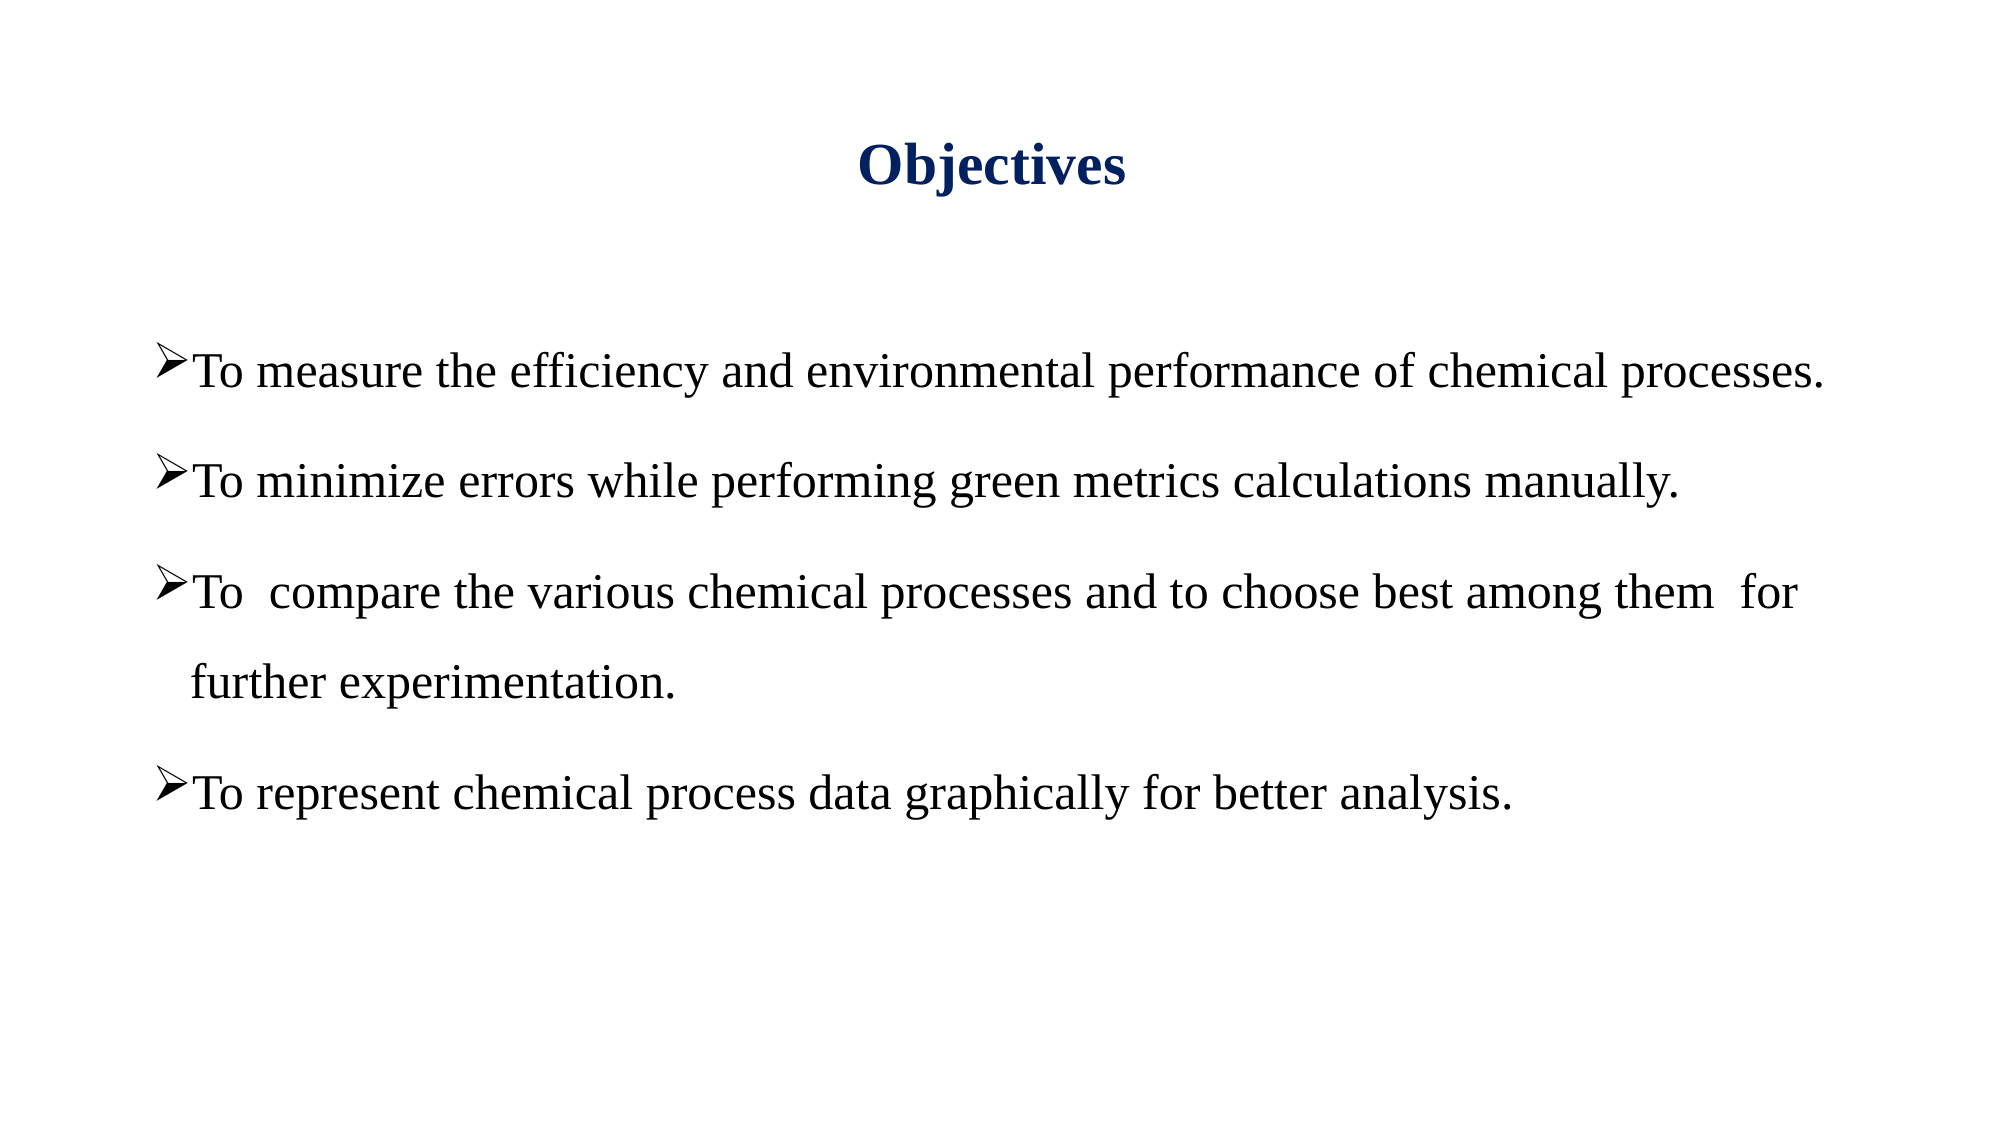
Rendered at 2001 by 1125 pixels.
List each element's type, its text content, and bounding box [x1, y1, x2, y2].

title Objectives [137, 59, 1863, 278]
list To measure the efficiency and environmental performance of chemical processes. To minimize errors while performing green metrics calculations manually. To compare the various chemical processes and to choose best among them for further experimentation. To represent chemical process data graphically for better analysis. [137, 299, 1863, 1014]
